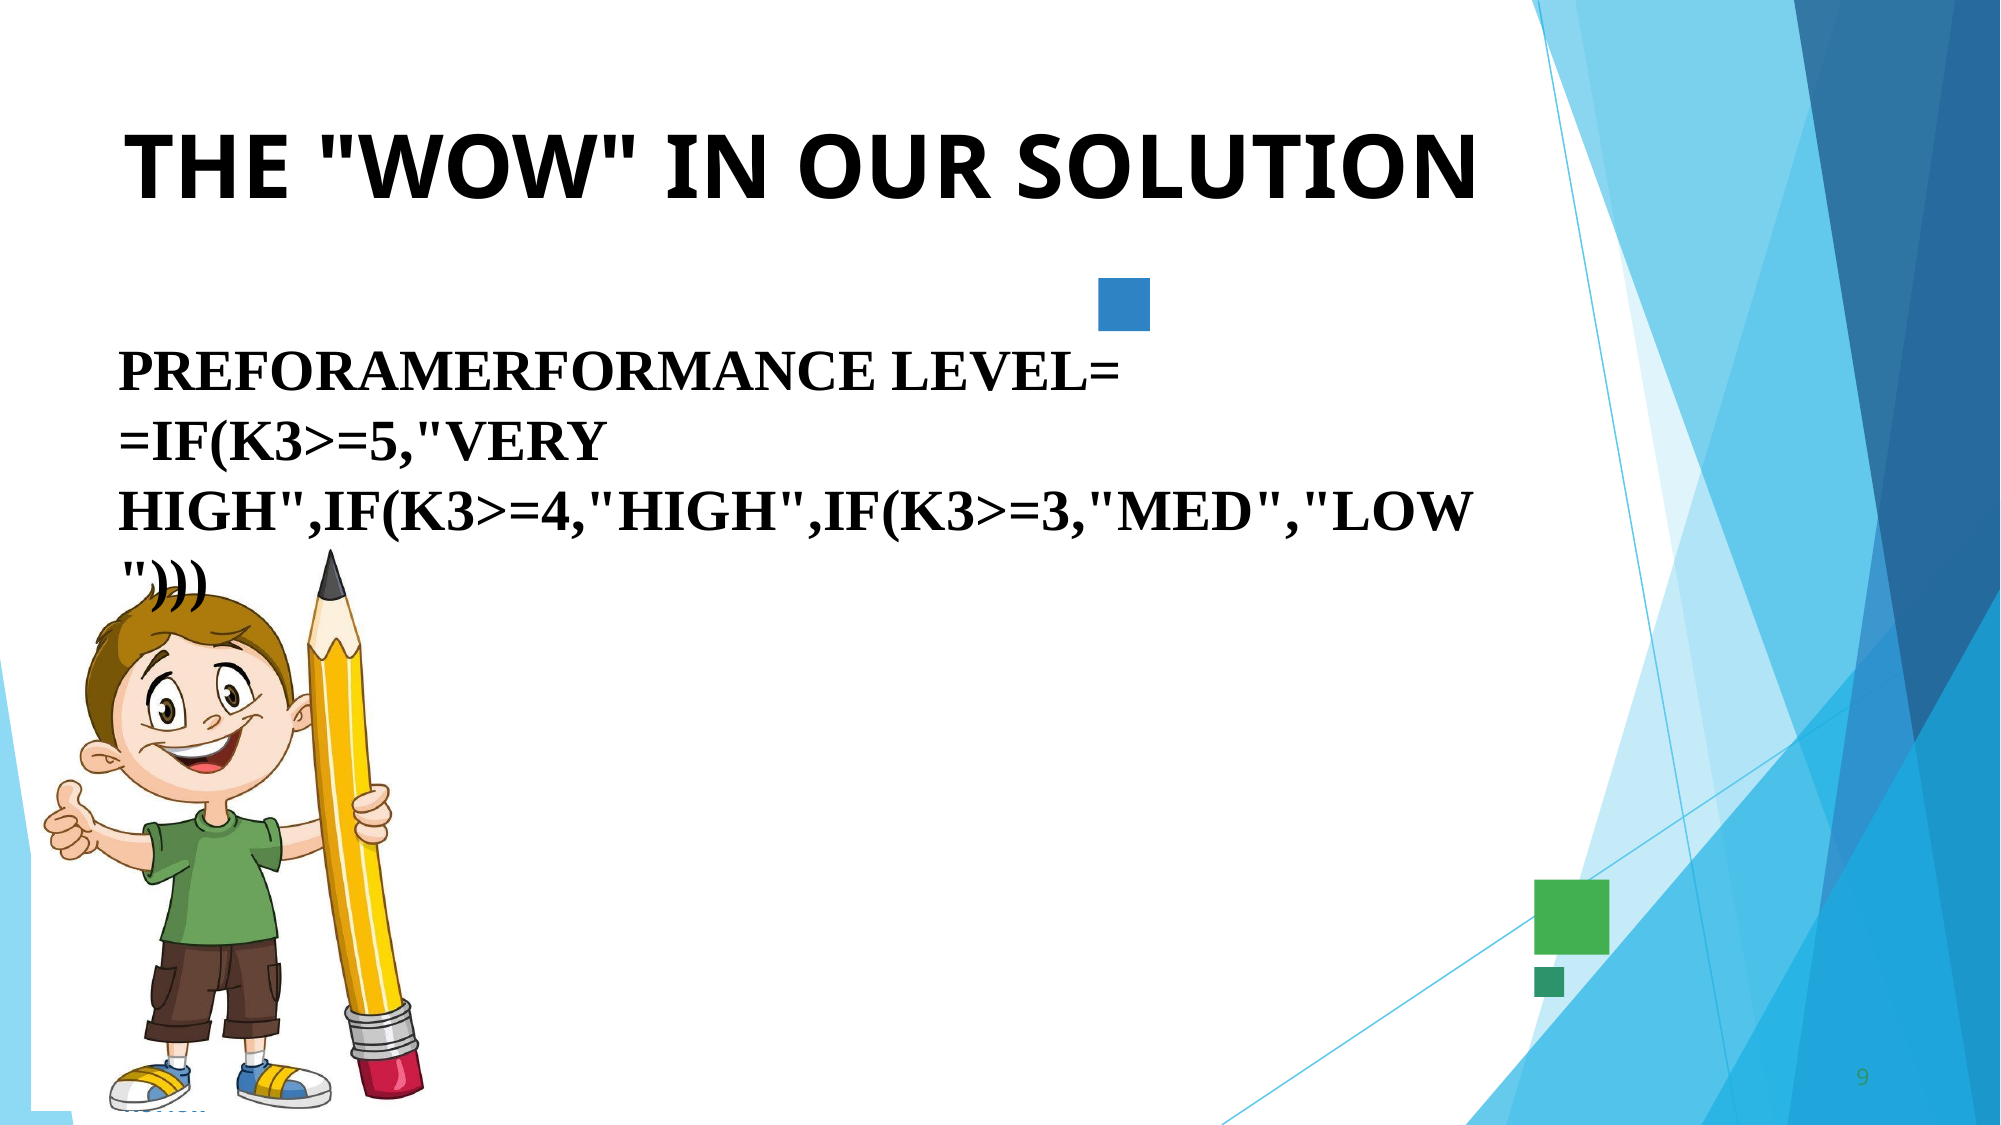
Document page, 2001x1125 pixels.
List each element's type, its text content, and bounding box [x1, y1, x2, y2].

text_box [1534, 967, 1565, 997]
picture [31, 549, 436, 1111]
title THE "WOW" IN OUR SOLUTION [120, 106, 1513, 299]
text_box 3/21/2024 Annual Review [123, 1111, 415, 1118]
text_box 9 [1849, 1061, 1888, 1095]
text_box PREFORAMERFORMANCE LEVEL= =IF(K3>=5,"VERY HIGH",IF(K3>=4,"HIGH",IF(K3>=3,"MED","LOW"))) [103, 254, 1503, 690]
text_box [1534, 879, 1610, 955]
